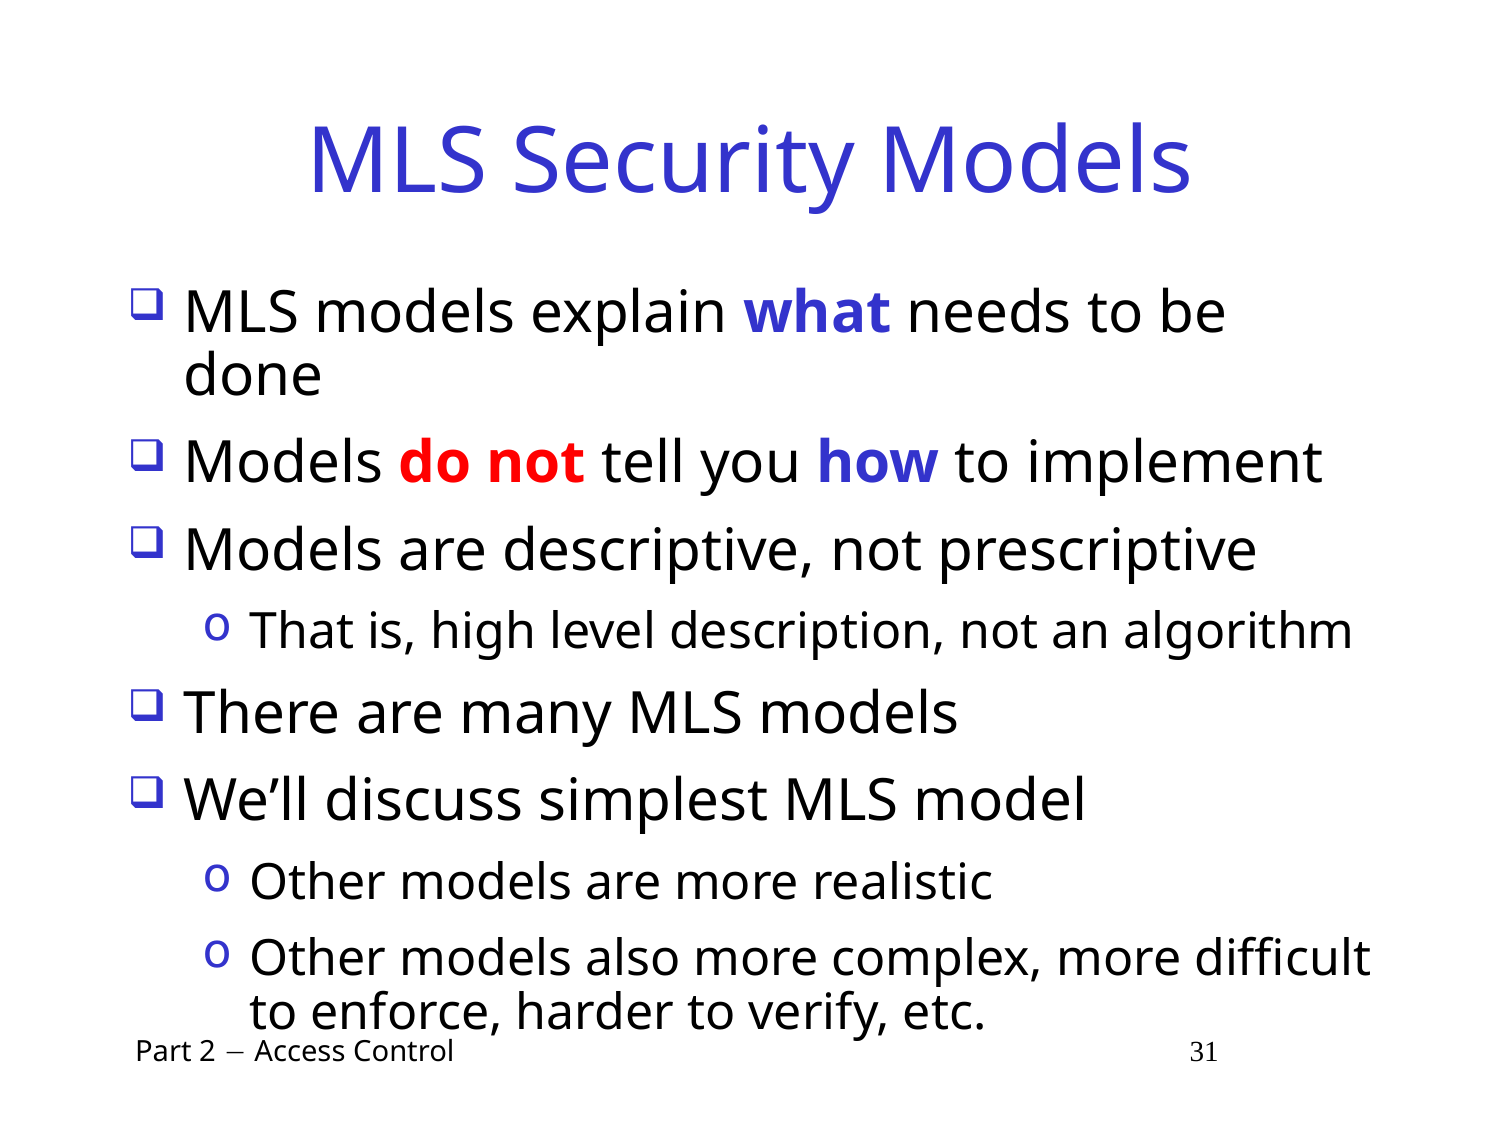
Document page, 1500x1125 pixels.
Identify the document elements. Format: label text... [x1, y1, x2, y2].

title MLS Security Models [112, 62, 1388, 251]
footer Part 2  Access Control 31 [112, 1024, 1401, 1101]
list MLS models explain what needs to be done Models do not tell you how to implement Models are descriptive, not prescriptive That is, high level description, not an algorithm There are many MLS models We’ll discuss simplest MLS model Other models are more realistic Other models also more complex, more difficult to enforce, harder to verify, etc. [112, 274, 1388, 1013]
